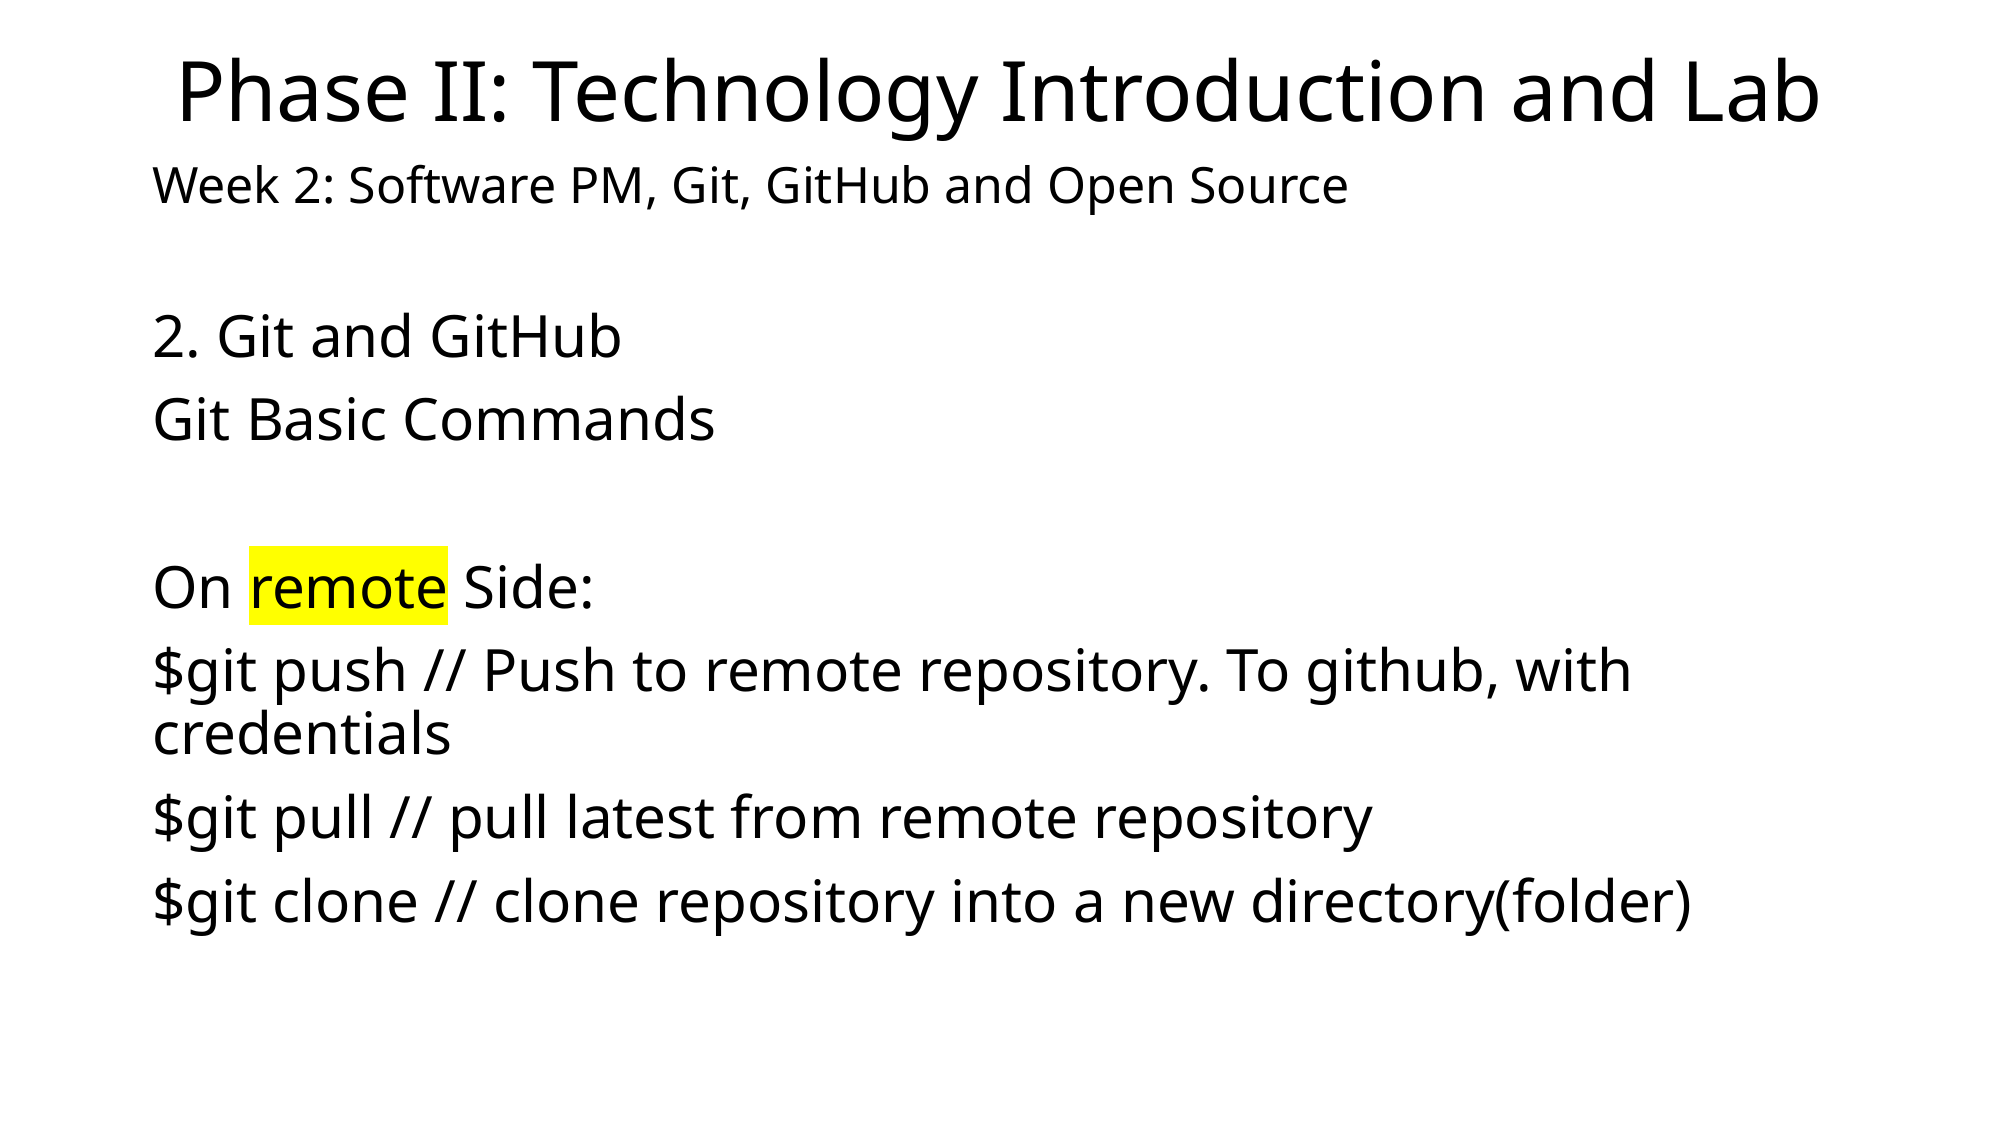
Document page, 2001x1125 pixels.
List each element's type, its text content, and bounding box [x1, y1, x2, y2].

text_box Phase II: Technology Introduction and Lab [0, 30, 2000, 146]
text_box Week 2: Software PM, Git, GitHub and Open Source [137, 146, 1762, 222]
list 2. Git and GitHub Git Basic Commands On remote Side: $git push // Push to remote repository. To github, with credentials $git pull // pull latest from remote repository $git clone // clone repository into a new directory(folder) [137, 299, 1863, 1014]
